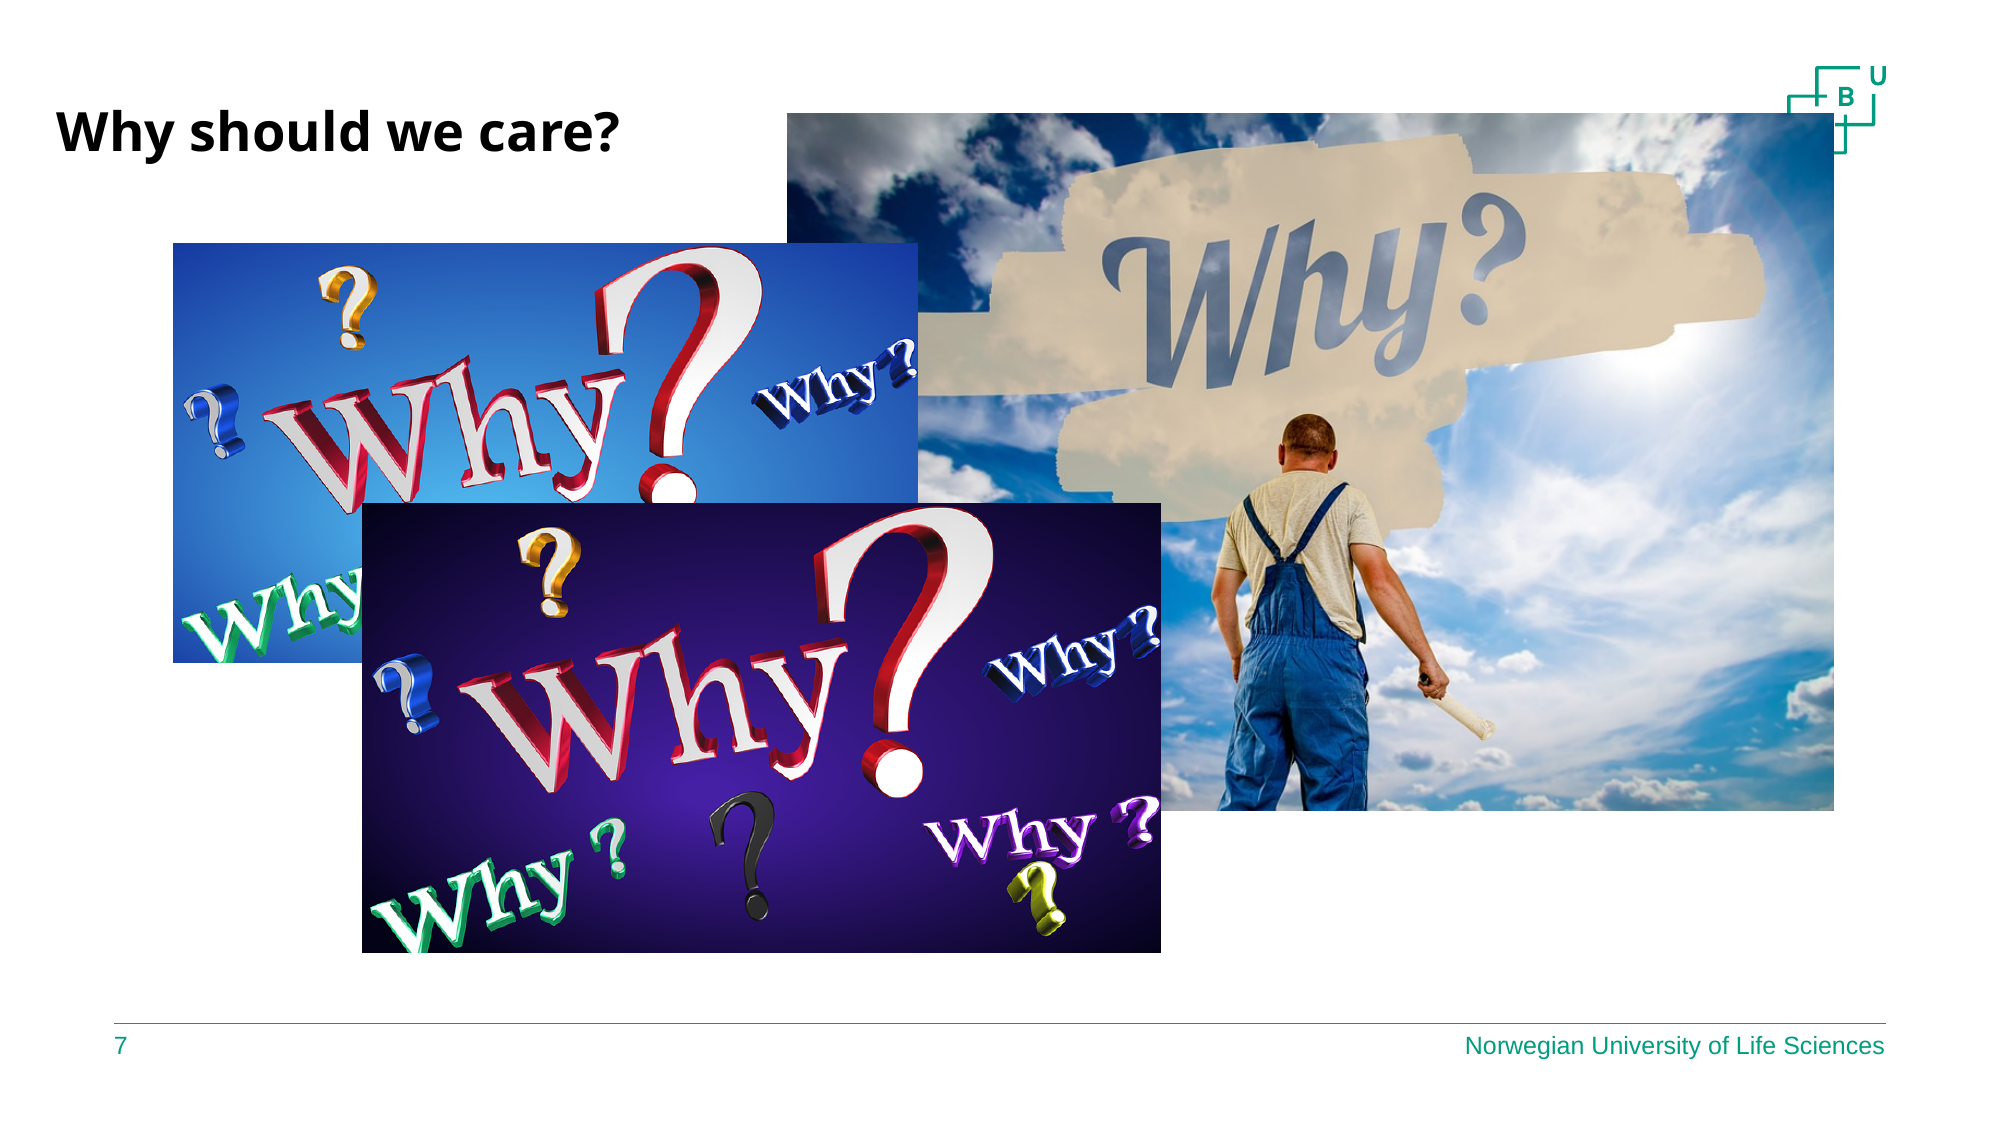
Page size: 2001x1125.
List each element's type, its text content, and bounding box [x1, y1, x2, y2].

slide_number 6 [114, 1027, 564, 1061]
text_box Why should we care? [42, 89, 637, 170]
footer Norwegian University of Life Sciences [1210, 1027, 1886, 1062]
picture [172, 112, 1834, 953]
